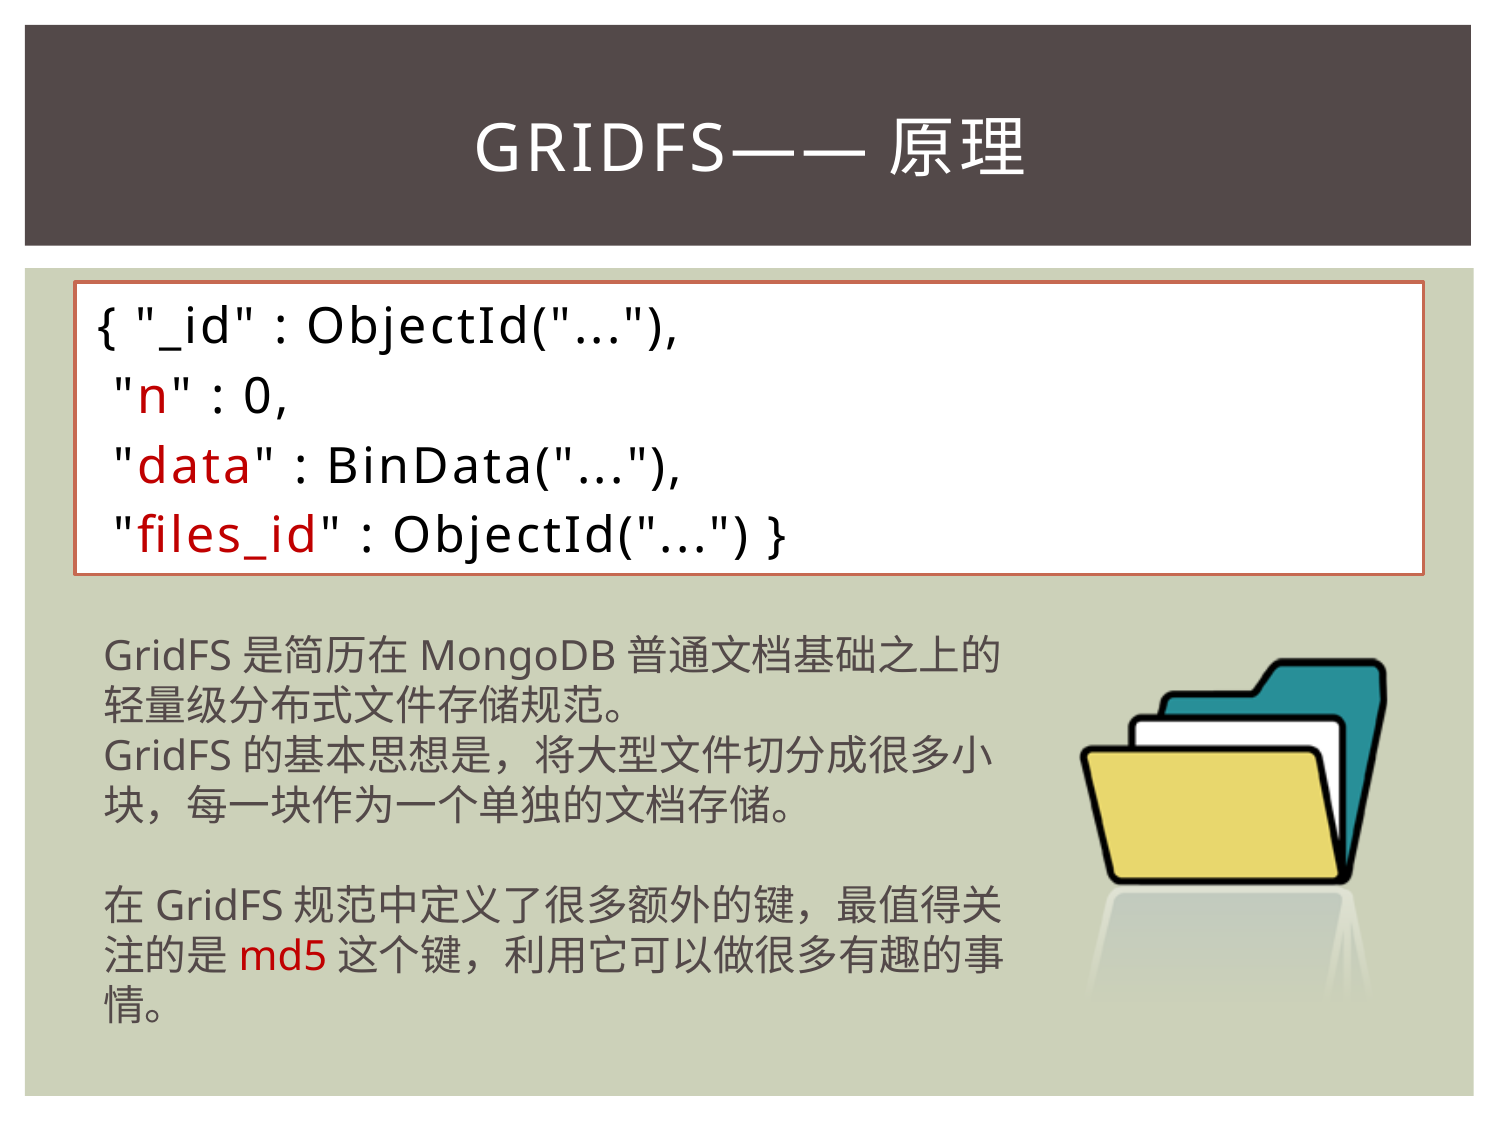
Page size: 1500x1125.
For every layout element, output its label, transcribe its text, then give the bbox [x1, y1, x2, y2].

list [1046, 635, 1423, 1012]
text_box GridFS是简历在MongoDB普通文档基础之上的轻量级分布式文件存储规范。 GridFS的基本思想是，将大型文件切分成很多小块，每一块作为一个单独的文档存储。 在GridFS规范中定义了很多额外的键，最值得关注的是md5这个键，利用它可以做很多有趣的事情。 [88, 621, 1046, 1037]
title GridFS——原理 [62, 58, 1438, 232]
list { "_id" : ObjectId("..."), "n" : 0, "data" : BinData("..."), "files_id" : ObjectId("...") } [73, 280, 1425, 576]
